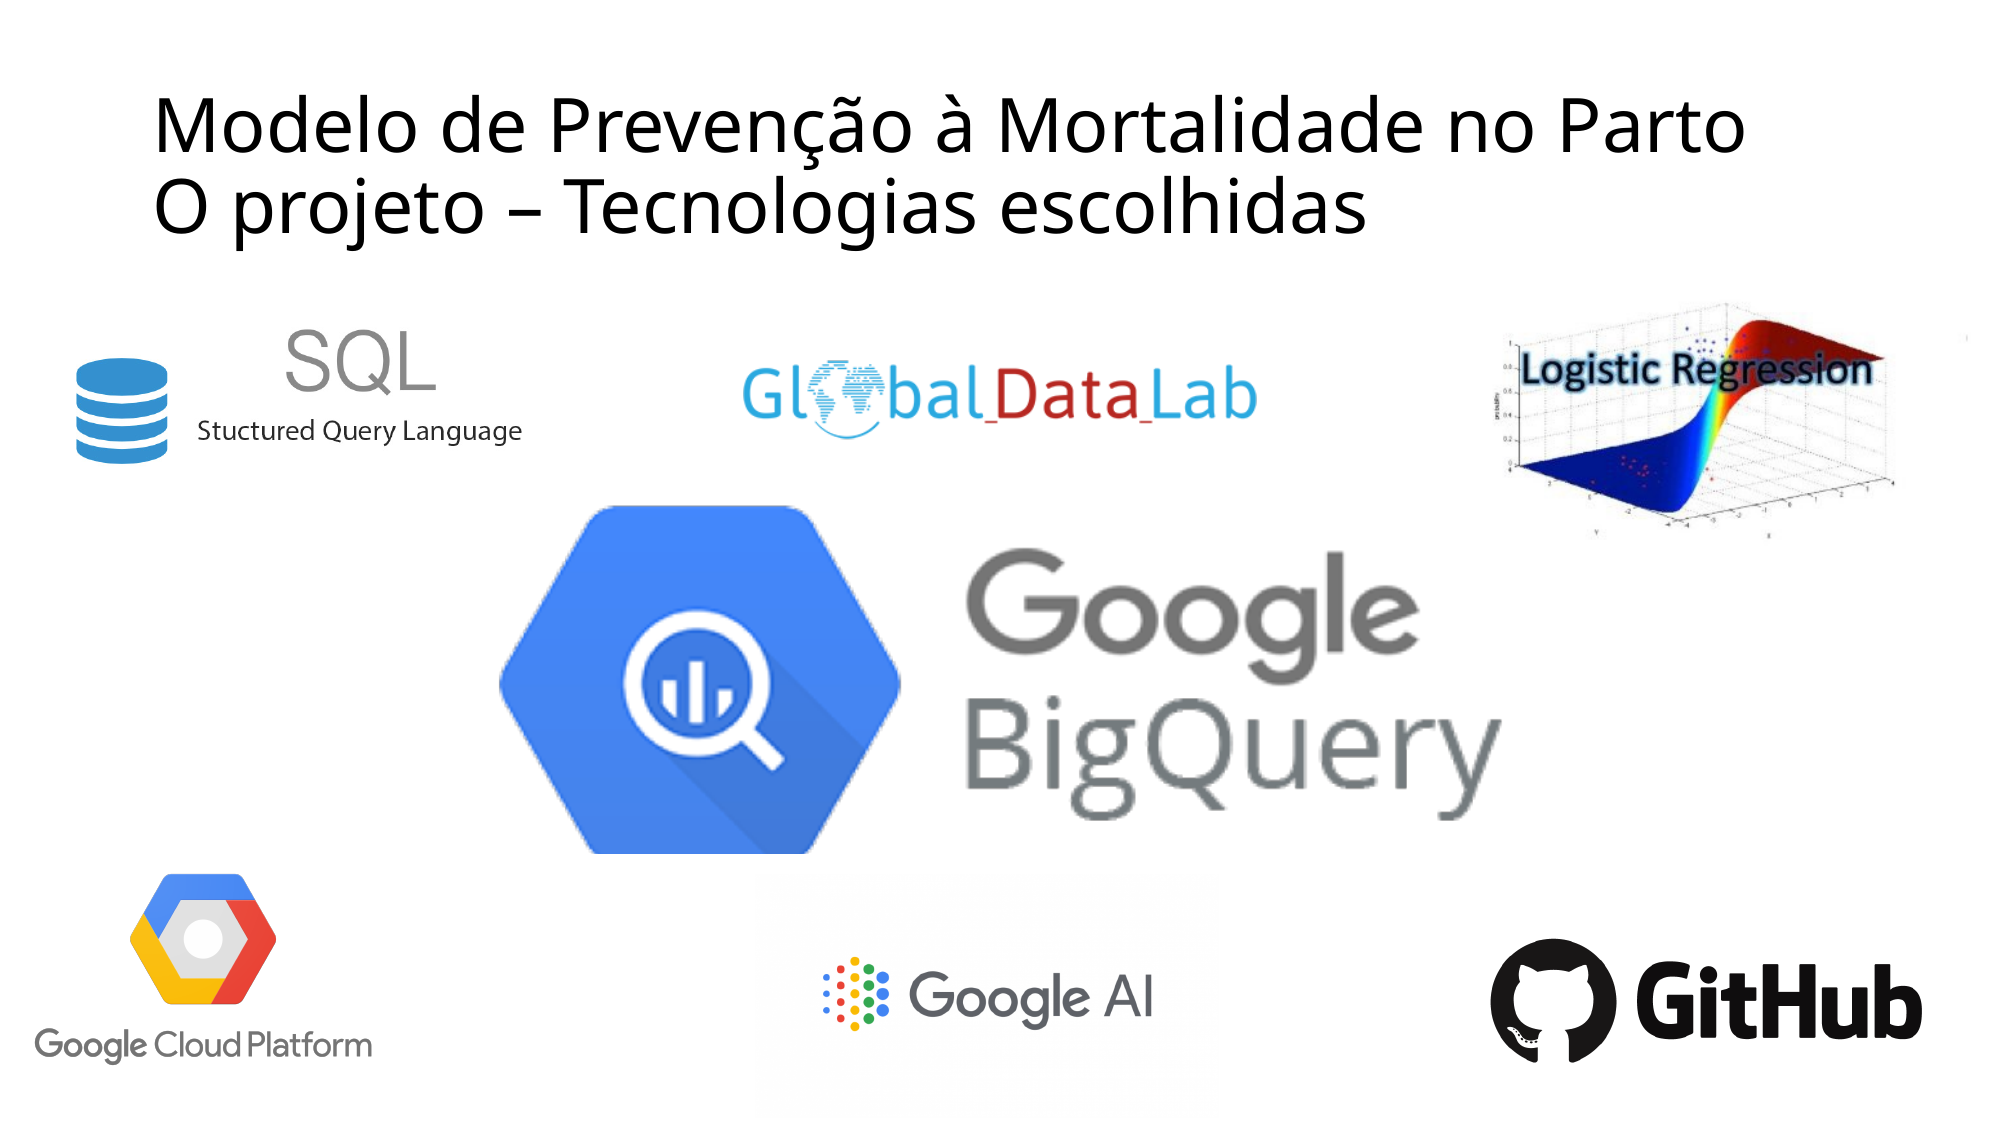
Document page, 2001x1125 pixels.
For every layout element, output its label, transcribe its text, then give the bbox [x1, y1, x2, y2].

picture [1420, 894, 1992, 1107]
picture [49, 305, 565, 534]
picture [754, 874, 1219, 1118]
picture [0, 839, 406, 1091]
title Modelo de Prevenção à Mortalidade no Parto O projeto – Tecnologias escolhidas [137, 59, 1863, 278]
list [341, 458, 1659, 854]
picture [742, 357, 1258, 443]
picture [1462, 271, 1978, 567]
